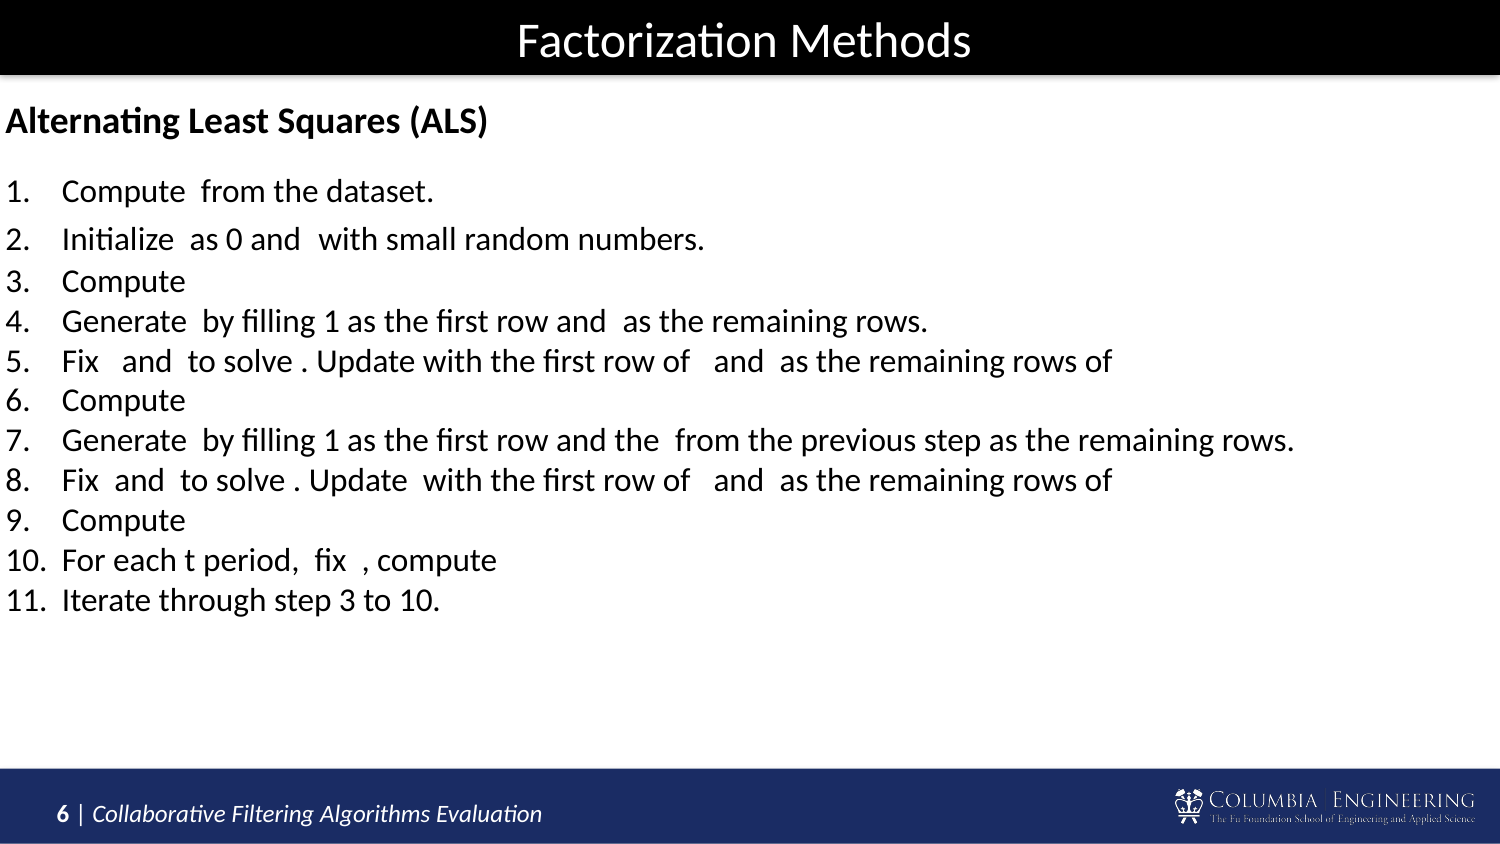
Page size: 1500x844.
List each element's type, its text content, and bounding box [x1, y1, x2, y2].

text_box 6 | Collaborative Filtering Algorithms Evaluation [41, 770, 1155, 836]
text_box Factorization Methods [0, 0, 1500, 75]
picture [1174, 787, 1475, 825]
text_box [0, 768, 1500, 844]
